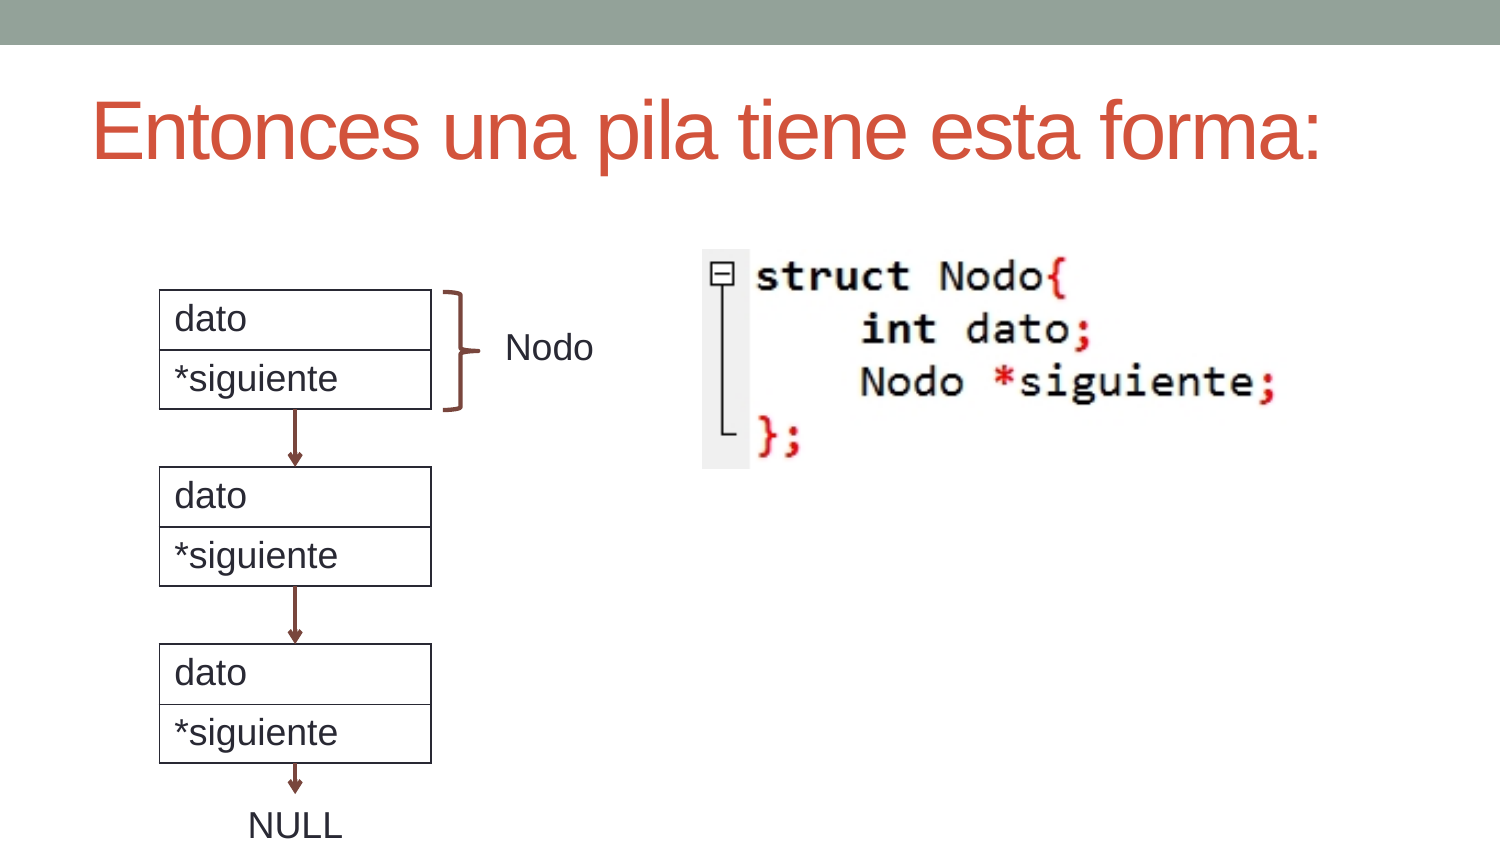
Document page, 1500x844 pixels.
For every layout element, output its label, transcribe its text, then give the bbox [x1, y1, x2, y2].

table_cell *siguiente [160, 351, 430, 408]
text_box Nodo [490, 315, 632, 376]
table_cell *siguiente [160, 705, 430, 762]
title Entonces una pila tiene esta forma: [75, 65, 1425, 188]
text_box NULL [200, 794, 390, 844]
table_cell *siguiente [160, 528, 430, 585]
table_header dato [160, 645, 430, 704]
table_header dato [160, 291, 430, 349]
picture [702, 249, 1318, 470]
text_box [442, 289, 481, 413]
table_header dato [160, 468, 430, 526]
